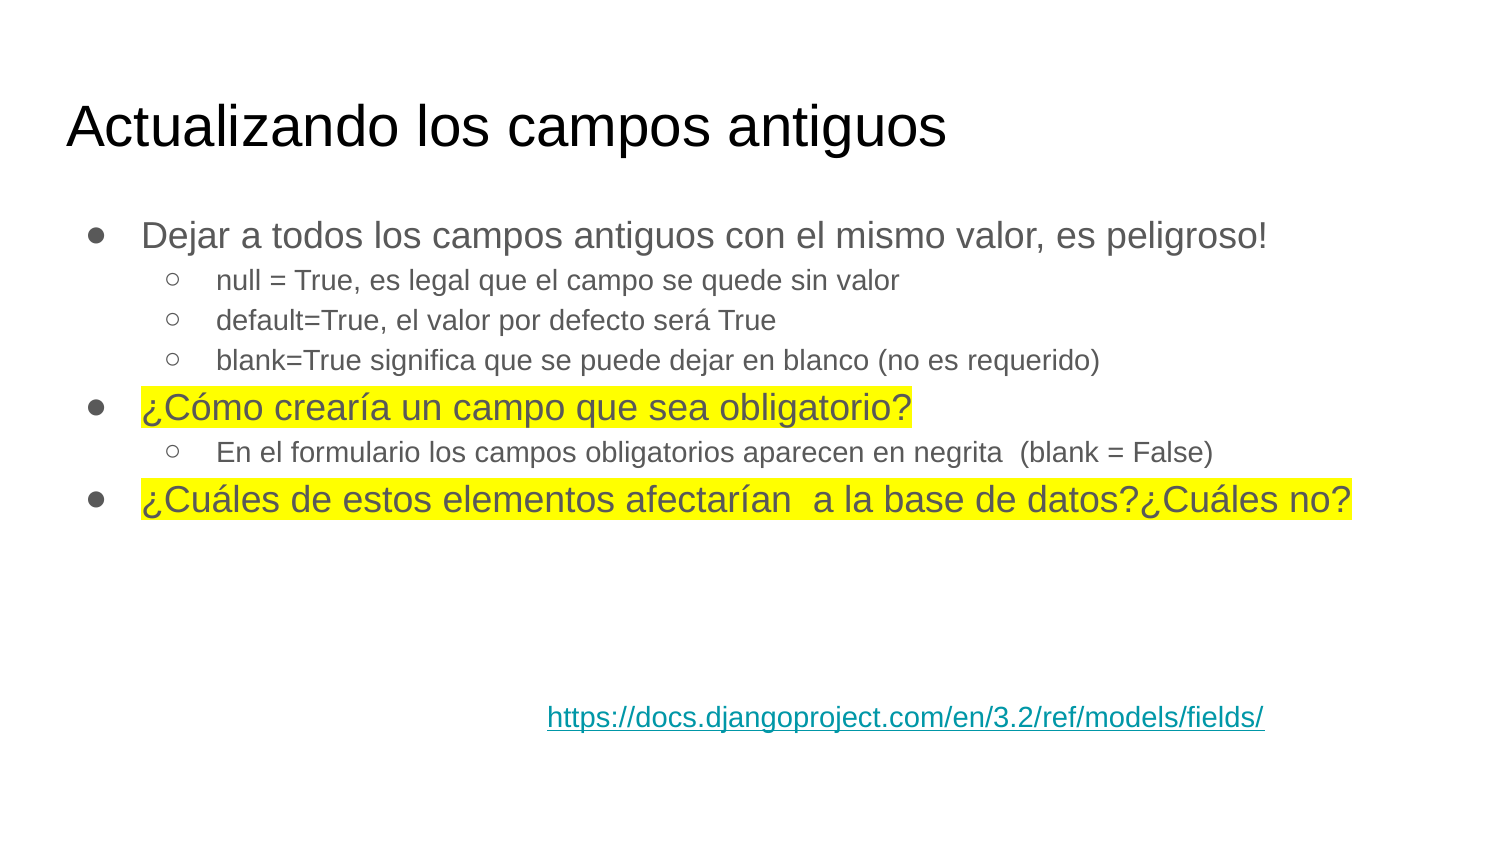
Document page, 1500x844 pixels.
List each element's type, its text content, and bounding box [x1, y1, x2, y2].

list Dejar a todos los campos antiguos con el mismo valor, es peligroso! null = True, es legal que el campo se quede sin valor default=True, el valor por defecto será True blank=True significa que se puede dejar en blanco (no es requerido) ¿Cómo crearía un campo que sea obligatorio? En el formulario los campos obligatorios aparecen en negrita (blank = False) ¿Cuáles de estos elementos afectarían a la base de datos?¿Cuáles no? [51, 189, 1449, 750]
title Actualizando los campos antiguos [51, 72, 1449, 167]
text_box https://docs.djangoproject.com/en/3.2/ref/models/fields/ [532, 683, 1342, 749]
